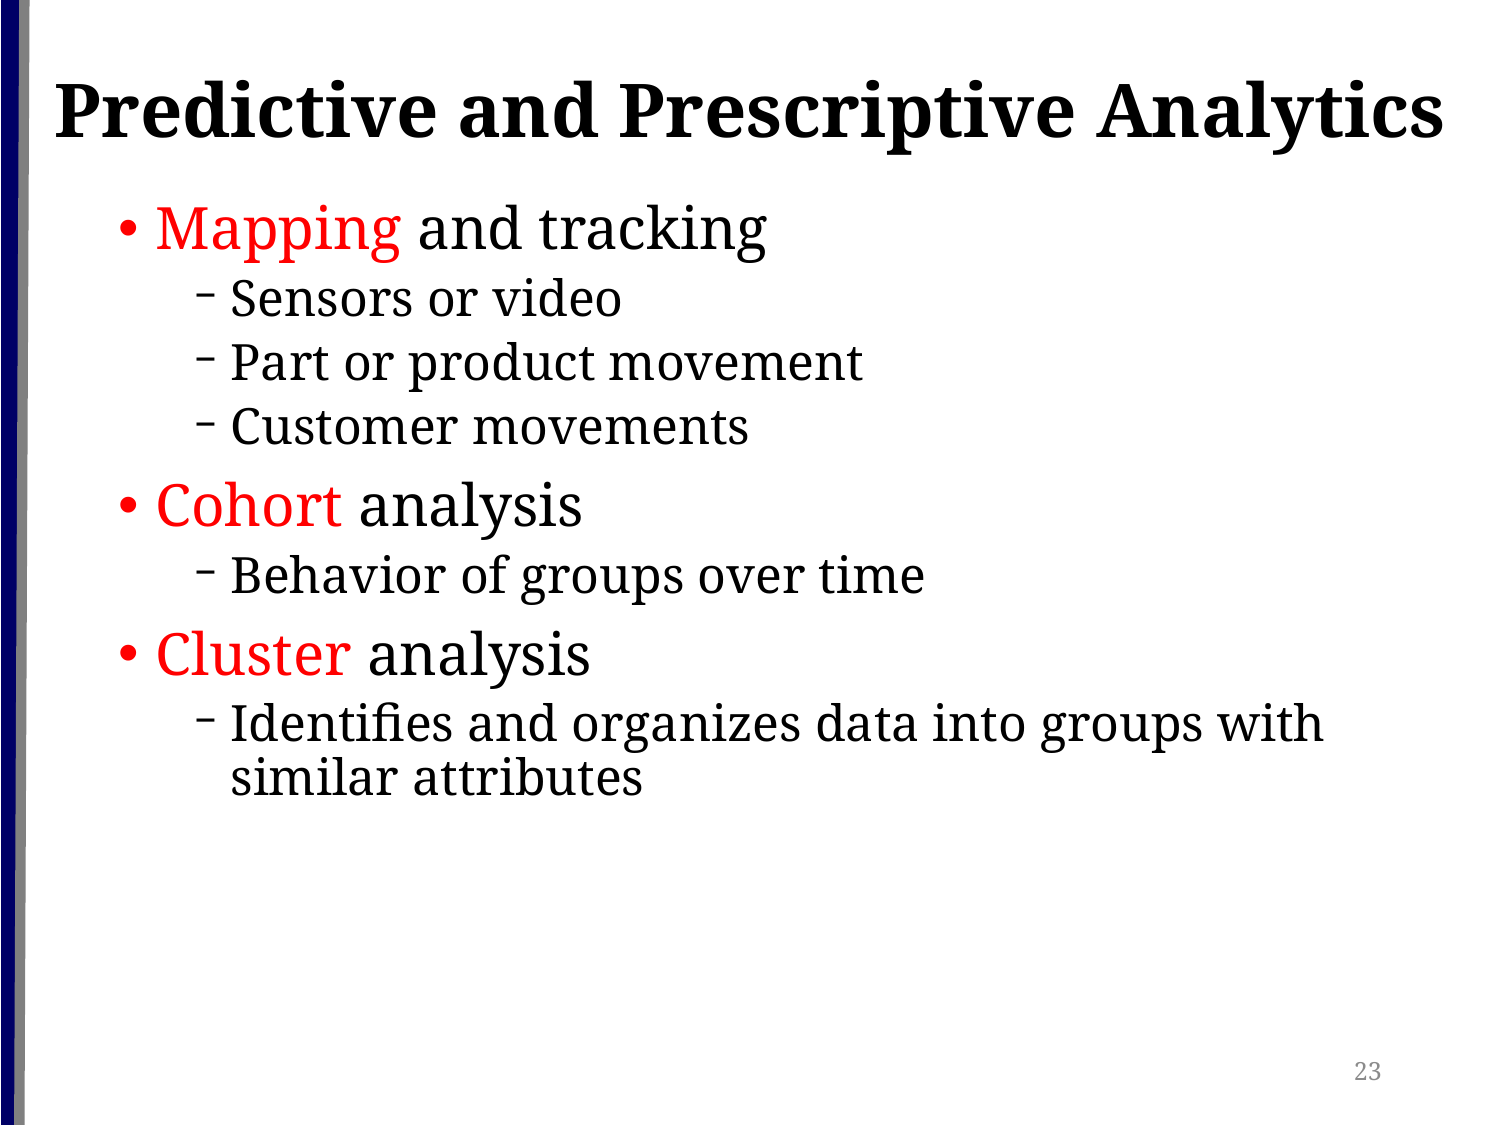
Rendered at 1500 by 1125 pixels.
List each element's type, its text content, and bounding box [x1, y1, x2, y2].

title Predictive and Prescriptive Analytics [0, 34, 1500, 193]
list Mapping and tracking Sensors or video Part or product movement Customer movements Cohort analysis Behavior of groups over time Cluster analysis Identifies and organizes data into groups with similar attributes [103, 192, 1397, 1043]
slide_number 23 [1284, 1042, 1397, 1103]
